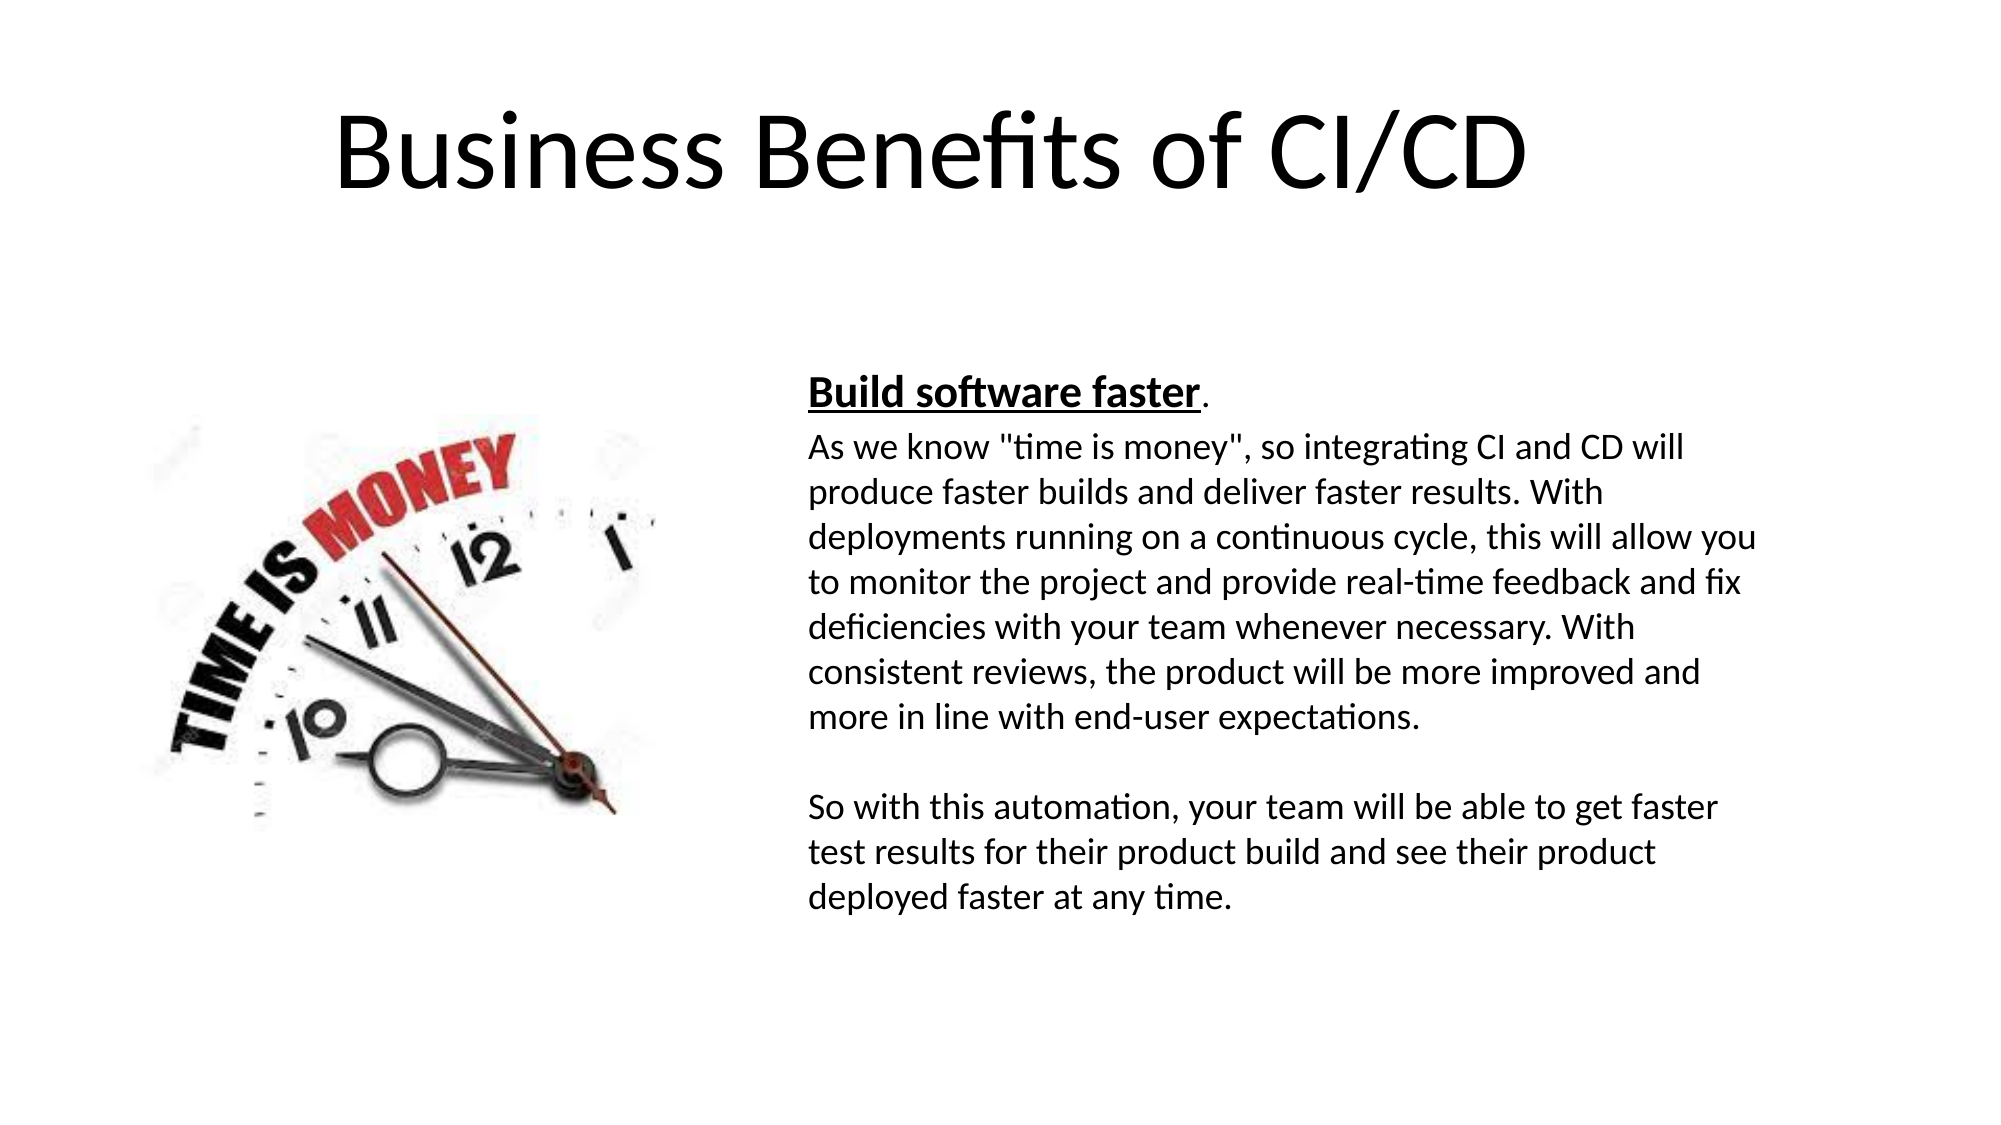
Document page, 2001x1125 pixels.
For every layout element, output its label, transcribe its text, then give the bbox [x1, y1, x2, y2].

text_box As we know "time is money", so integrating CI and CD will produce faster builds and deliver faster results. With deployments running on a continuous cycle, this will allow you to monitor the project and provide real-time feedback and fix deficiencies with your team whenever necessary. With consistent reviews, the product will be more improved and more in line with end-user expectations. So with this automation, your team will be able to get faster test results for their product build and see their product deployed faster at any time. [793, 414, 1794, 925]
text_box Business Benefits of CI/CD [318, 68, 1546, 219]
picture [138, 414, 658, 836]
text_box Build software faster. [793, 354, 1572, 414]
